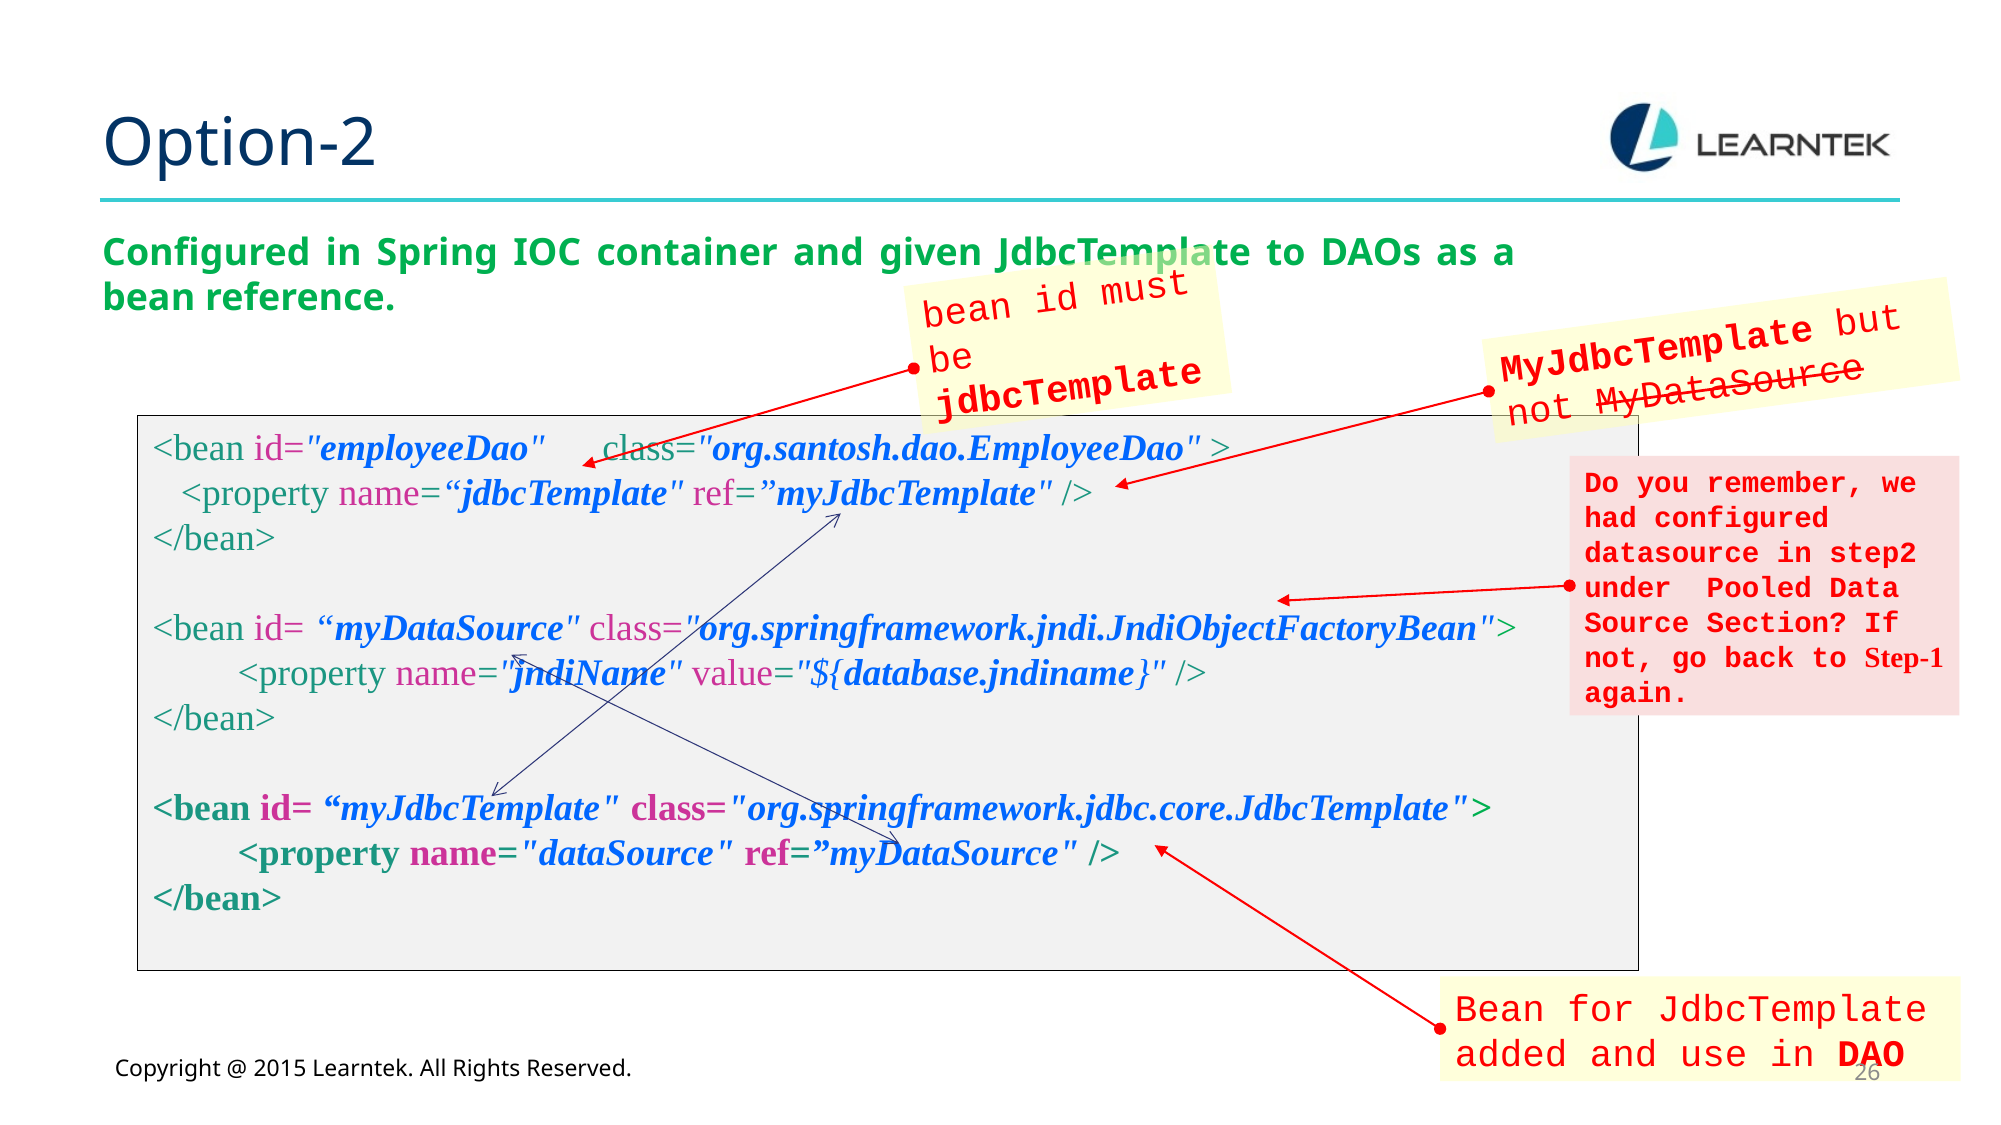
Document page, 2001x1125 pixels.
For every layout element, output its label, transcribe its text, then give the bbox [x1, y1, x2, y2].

text_box Configured in Spring IOC container and given JdbcTemplate to DAOs as a bean reference. [87, 220, 1532, 326]
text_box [1276, 587, 1570, 601]
text_box MyJdbcTemplate but not MyDataSource [1481, 276, 1961, 444]
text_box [1115, 392, 1489, 487]
footer Copyright @ 2015 Learntek. All Rights Reserved. [99, 1044, 1138, 1090]
text_box bean id must be jdbcTemplate [903, 244, 1233, 435]
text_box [491, 513, 841, 797]
text_box Do you remember, we had configured datasource in step2 under Pooled Data Source Section? If not, go back to Step-1 again. [1569, 455, 1960, 716]
title Option-2 [87, 20, 1513, 188]
text_box <bean id="employeeDao" class="org.santosh.dao.EmployeeDao" > <property name=“jdbcTemplate" ref=”myJdbcTemplate" /> </bean> <bean id= “myDataSource" class="org.springframework.jndi.JndiObjectFactoryBean"> <property name="jndiName" value="${database.jndiname}" /> </bean> <bean id= “myJdbcTemplate" class="org.springframework.jdbc.core.JdbcTemplate"> <property name="dataSource" ref=”myDataSource" /> </bean> [137, 415, 1639, 971]
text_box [1154, 845, 1440, 1030]
picture [1600, 92, 1901, 183]
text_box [582, 368, 914, 466]
slide_number 26 [1708, 1050, 1896, 1096]
text_box Bean for JdbcTemplate added and use in DAO [1440, 976, 1961, 1082]
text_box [511, 654, 900, 844]
